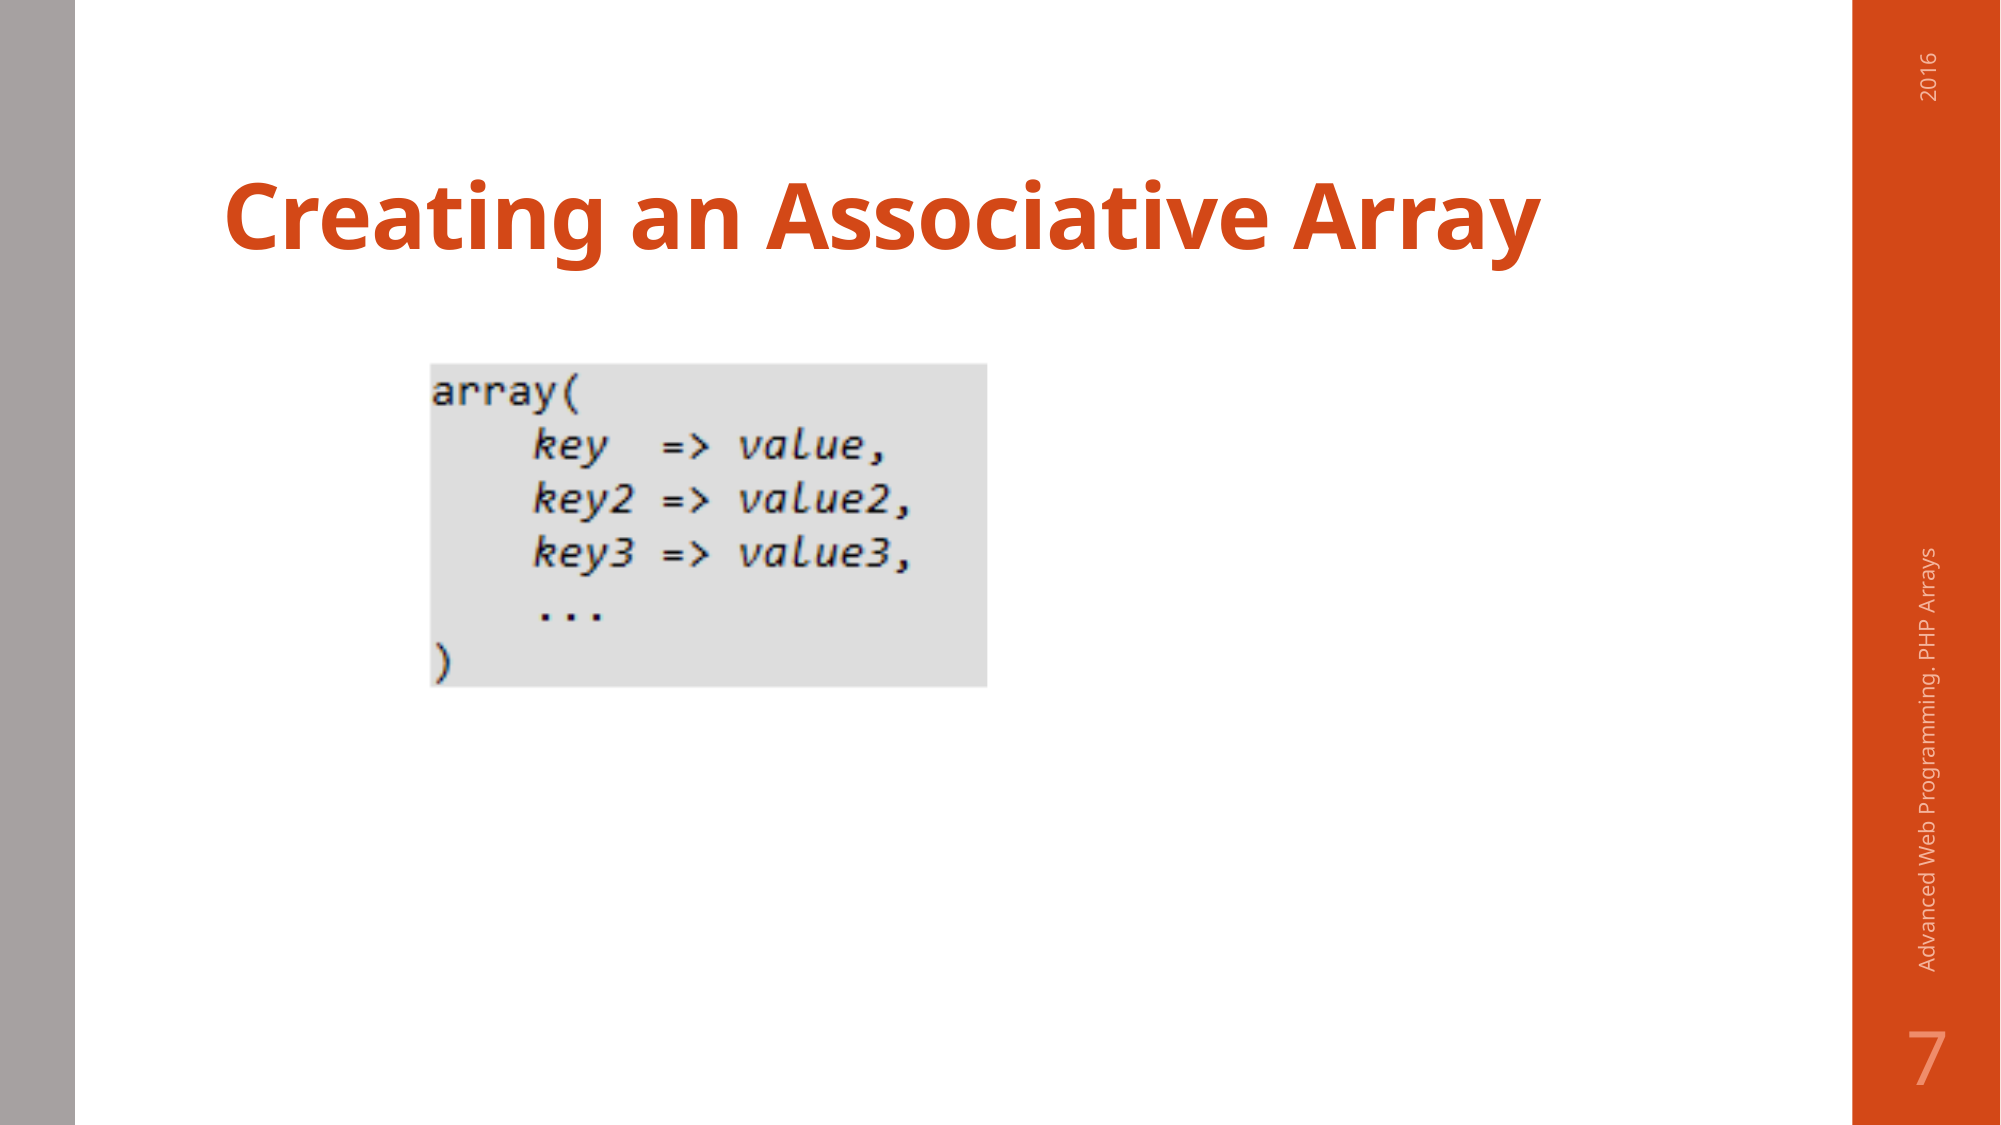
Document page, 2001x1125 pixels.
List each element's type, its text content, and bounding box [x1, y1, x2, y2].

picture [424, 349, 988, 701]
title Creating an Associative Array [206, 48, 1797, 278]
footer Advanced Web Programming. PHP Arrays [1897, 400, 1958, 988]
slide_number 2016 [1897, 37, 1958, 351]
slide_number 7 [1852, 1012, 2000, 1110]
